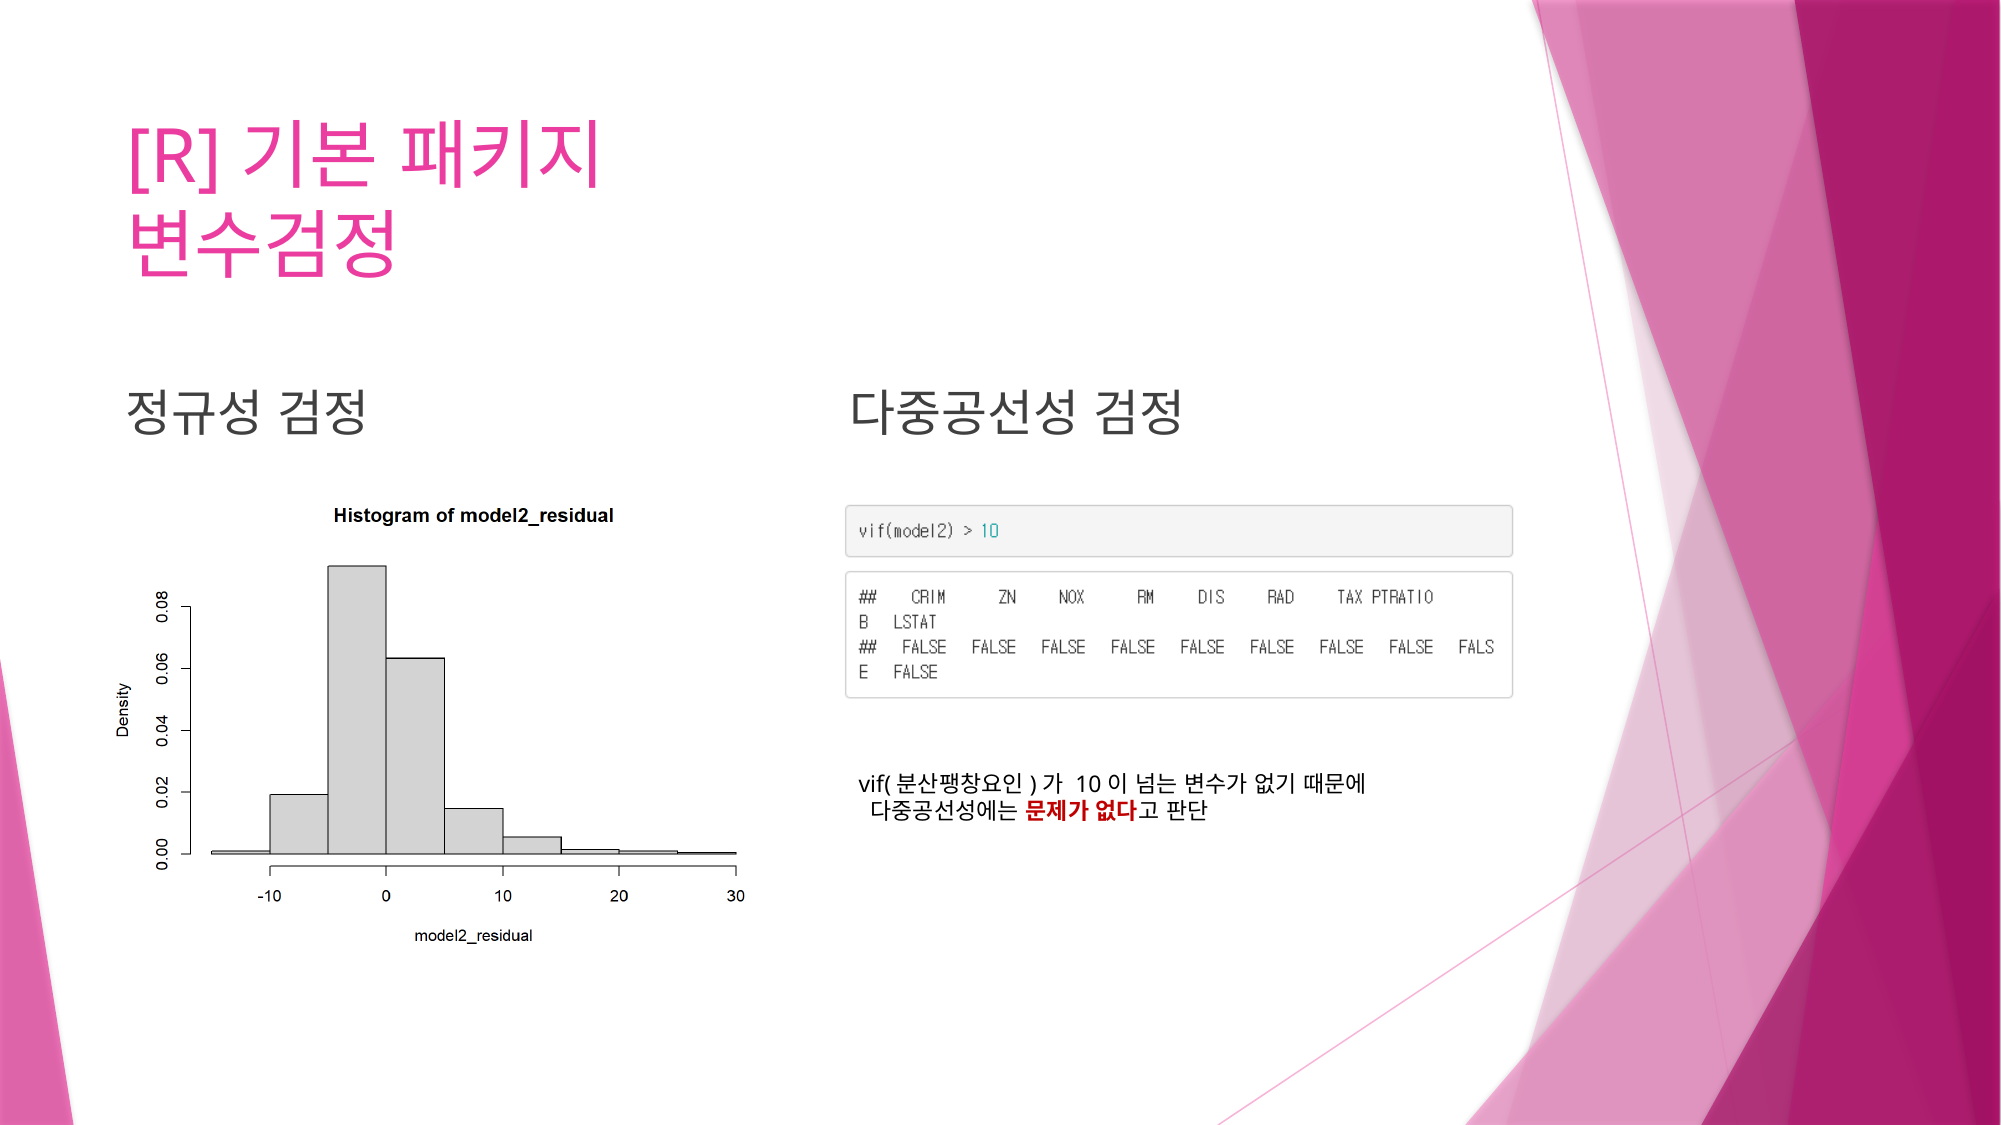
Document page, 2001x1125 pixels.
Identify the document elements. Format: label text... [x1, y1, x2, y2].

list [834, 495, 1522, 711]
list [110, 474, 798, 966]
list 다중공선성 검정 [834, 354, 1522, 449]
list 정규성 검정 [110, 354, 798, 449]
title [R]기본 패키지 변수검정 [111, 99, 1522, 317]
text_box vif(분산팽창요인)가 10이 넘는 변수가 없기 때문에 다중공선성에는 문제가 없다고 판단 [843, 762, 1383, 832]
